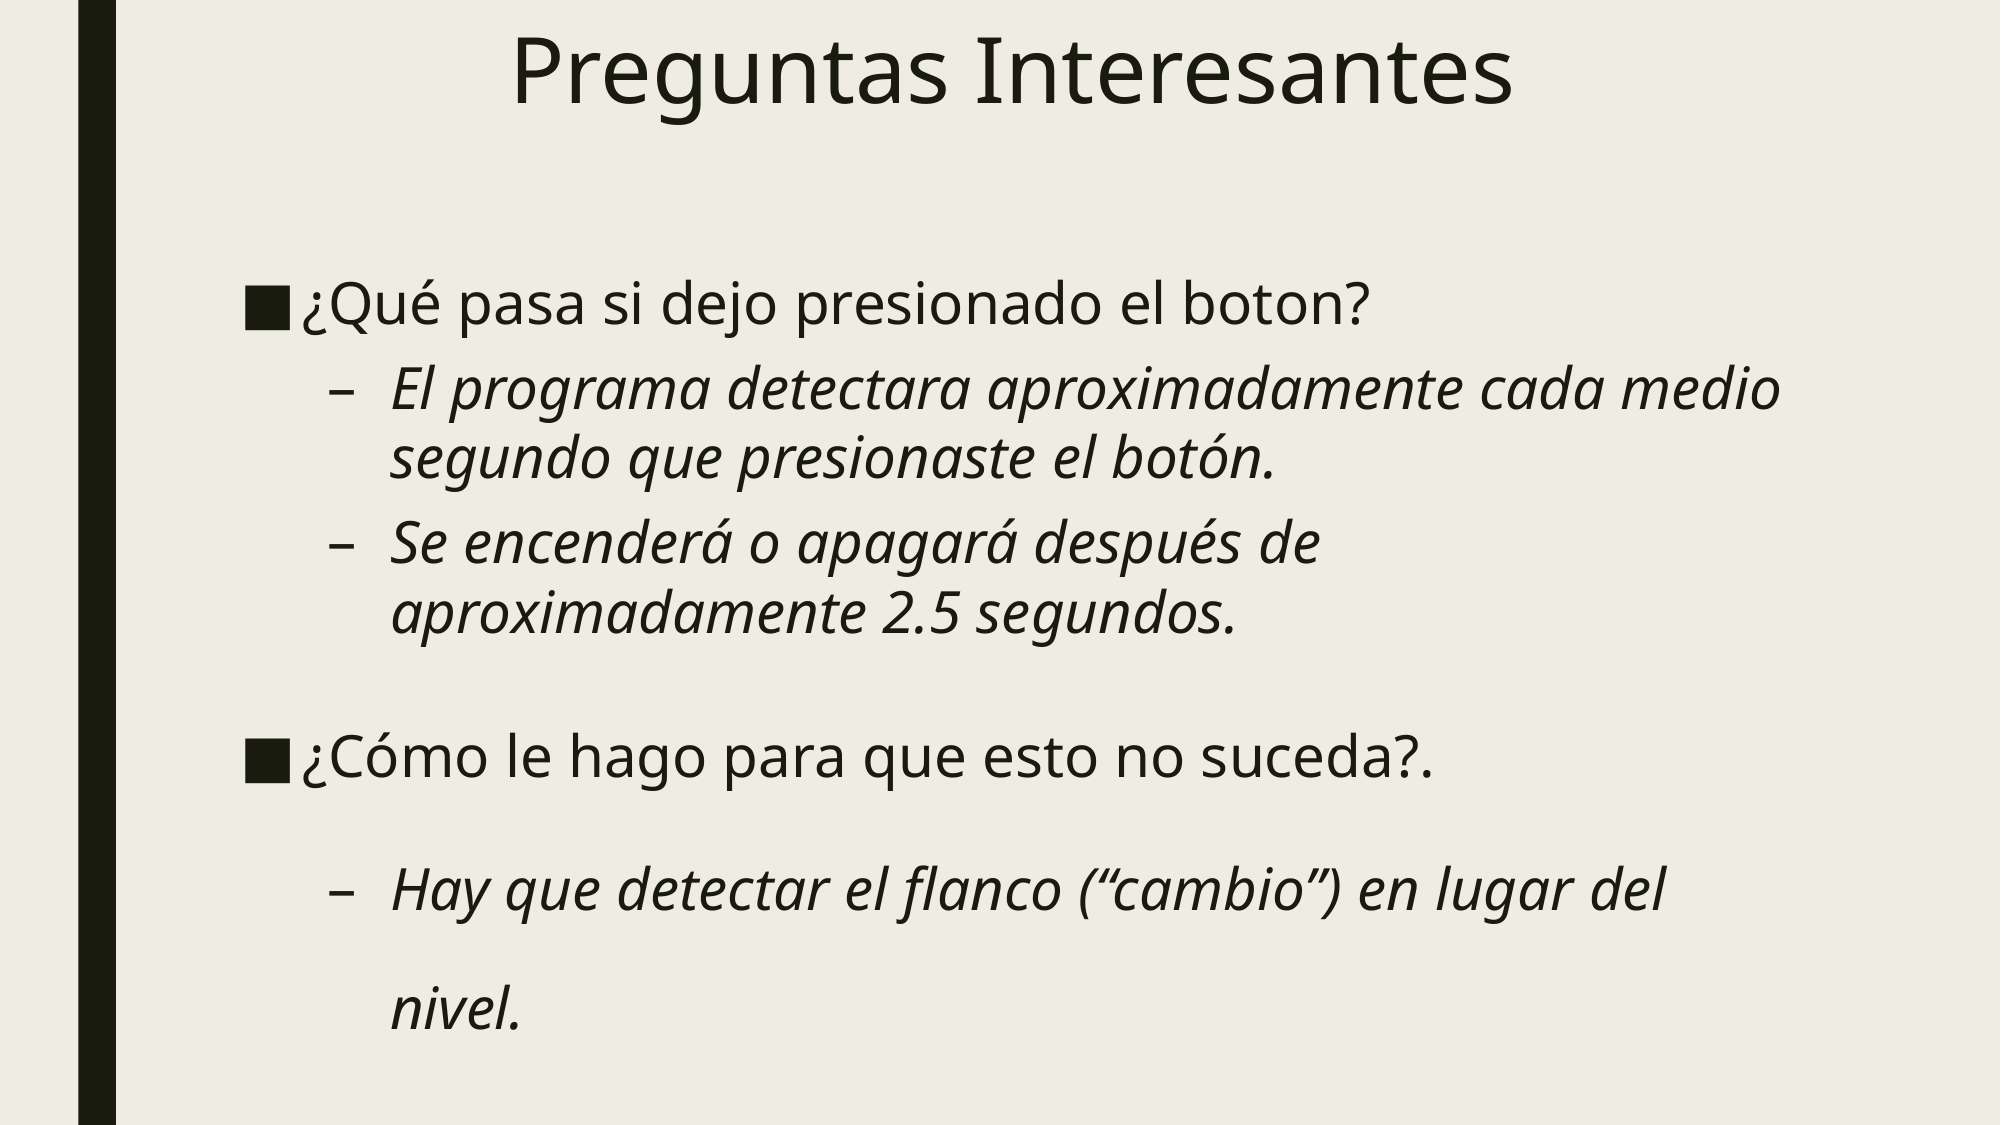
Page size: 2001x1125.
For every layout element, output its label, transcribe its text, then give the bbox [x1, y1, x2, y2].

title Preguntas Interesantes [225, 17, 1800, 210]
list ¿Qué pasa si dejo presionado el boton? El programa detectara aproximadamente cada medio segundo que presionaste el botón. Se encenderá o apagará después de aproximadamente 2.5 segundos. ¿Cómo le hago para que esto no suceda?. Hay que detectar el flanco (“cambio”) en lugar del nivel. [225, 210, 1826, 1108]
